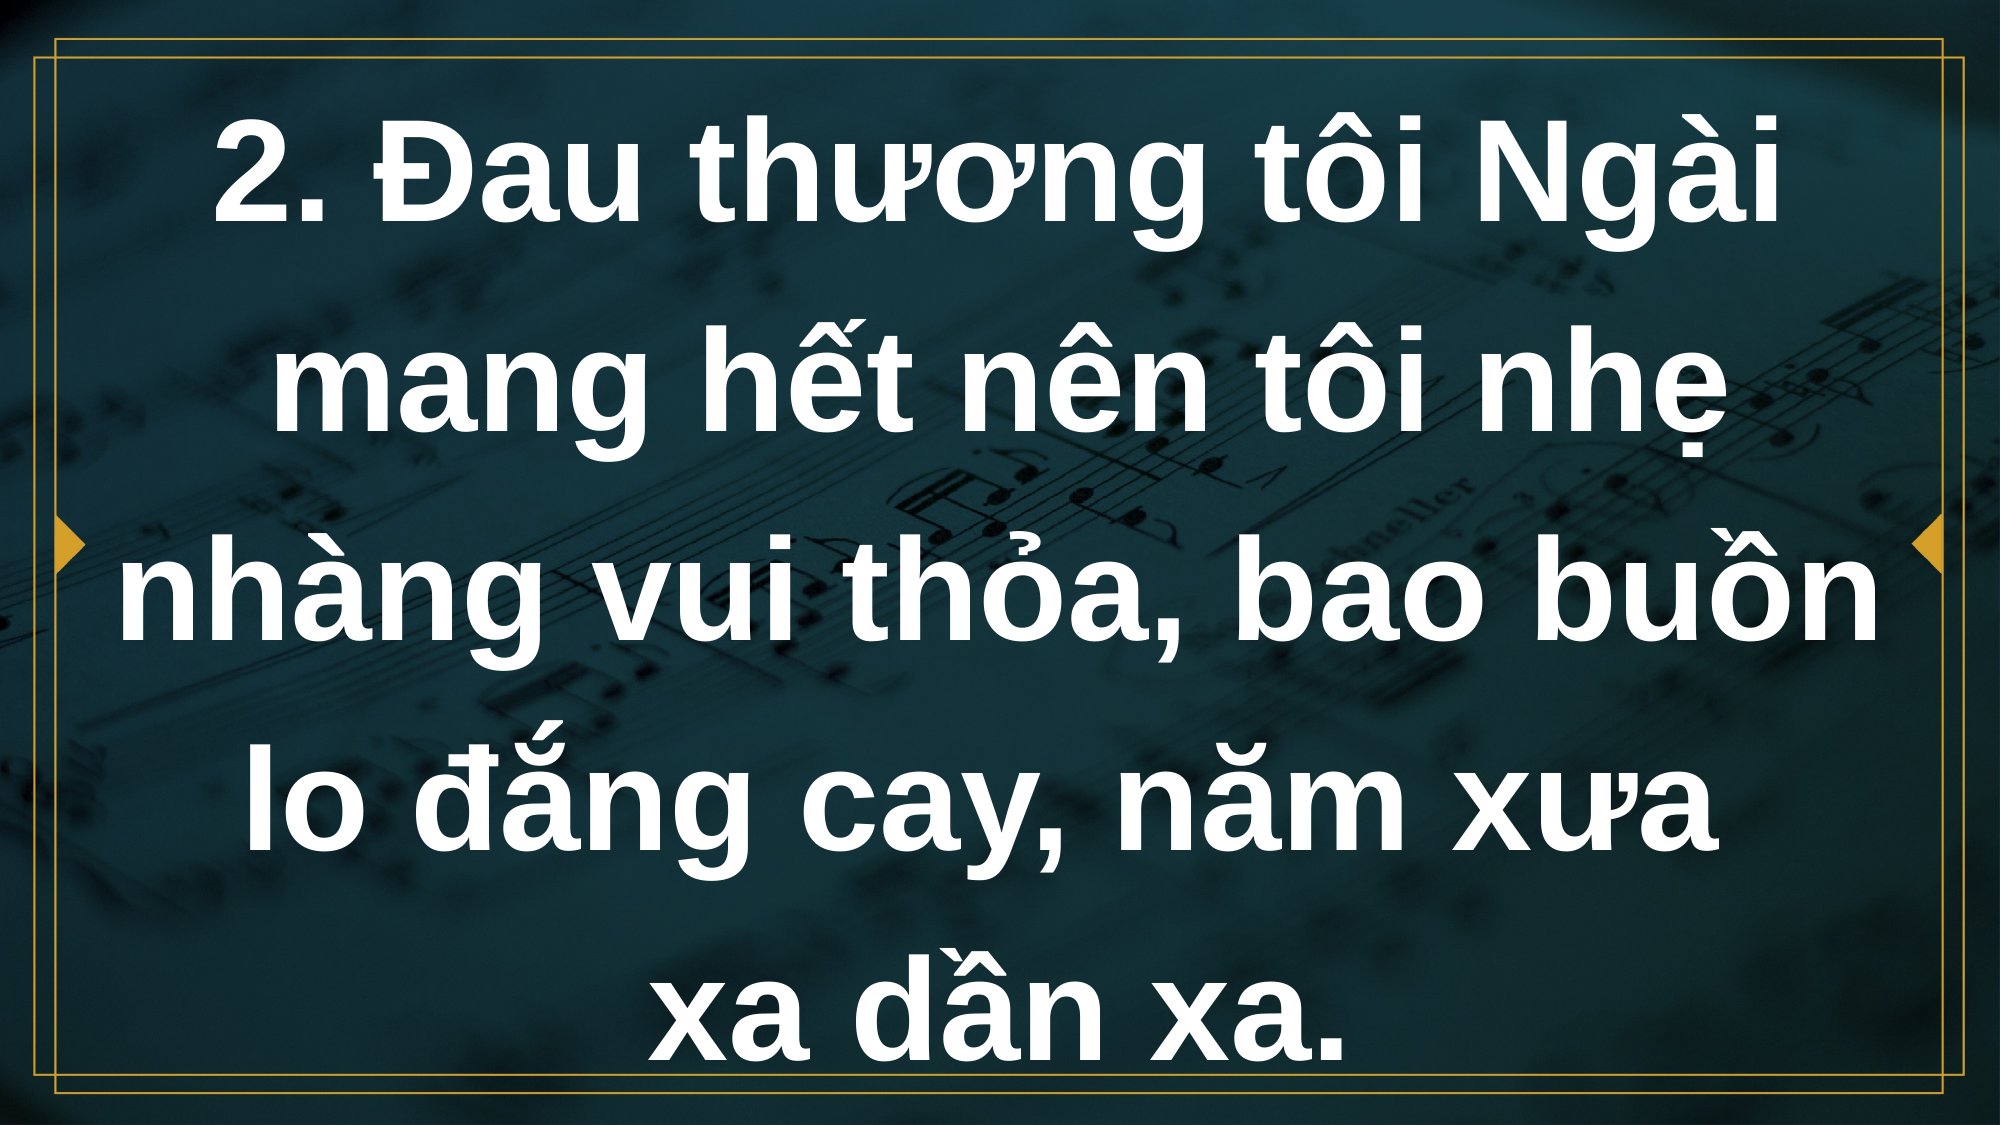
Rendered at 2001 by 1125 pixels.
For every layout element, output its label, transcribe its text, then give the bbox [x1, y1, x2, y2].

title 2. Ðau thương tôi Ngài mang hết nên tôi nhẹ nhàng vui thỏa, bao buồn lo đắng cay, năm xưa xa dần xa. [55, 53, 1945, 1077]
picture [0, 0, 2000, 1125]
